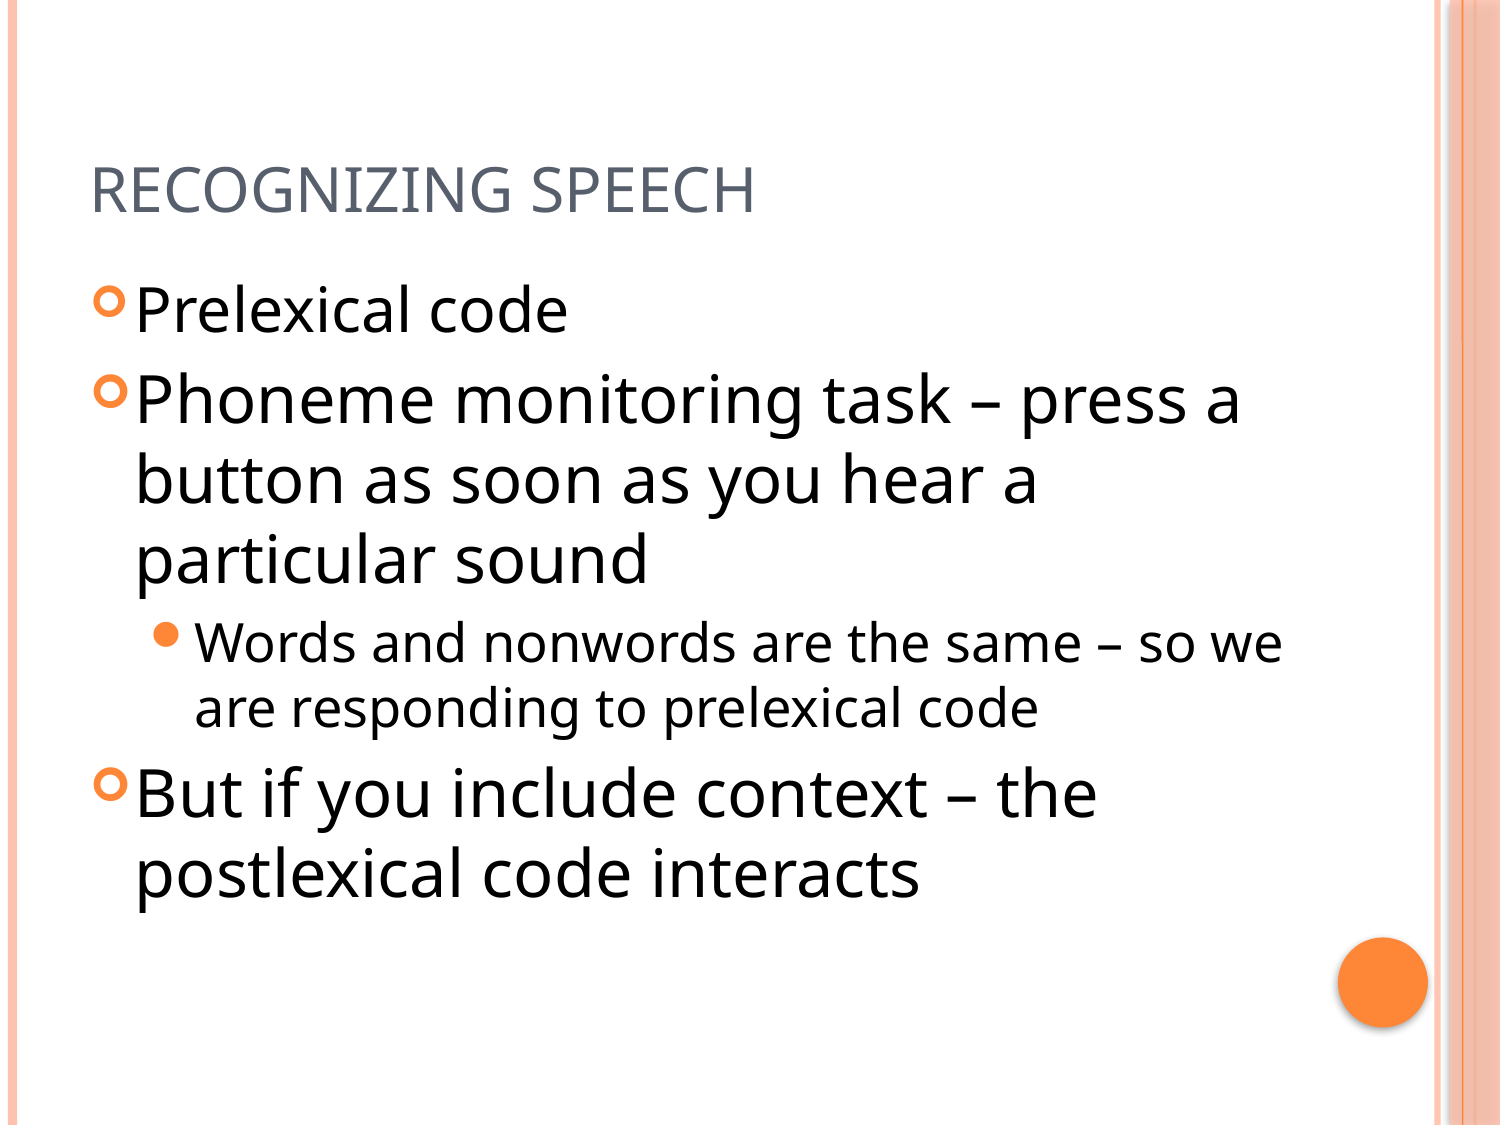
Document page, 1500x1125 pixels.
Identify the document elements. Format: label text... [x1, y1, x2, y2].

title Recognizing Speech [75, 45, 1300, 233]
list Prelexical code Phoneme monitoring task – press a button as soon as you hear a particular sound Words and nonwords are the same – so we are responding to prelexical code But if you include context – the postlexical code interacts [75, 262, 1300, 1062]
